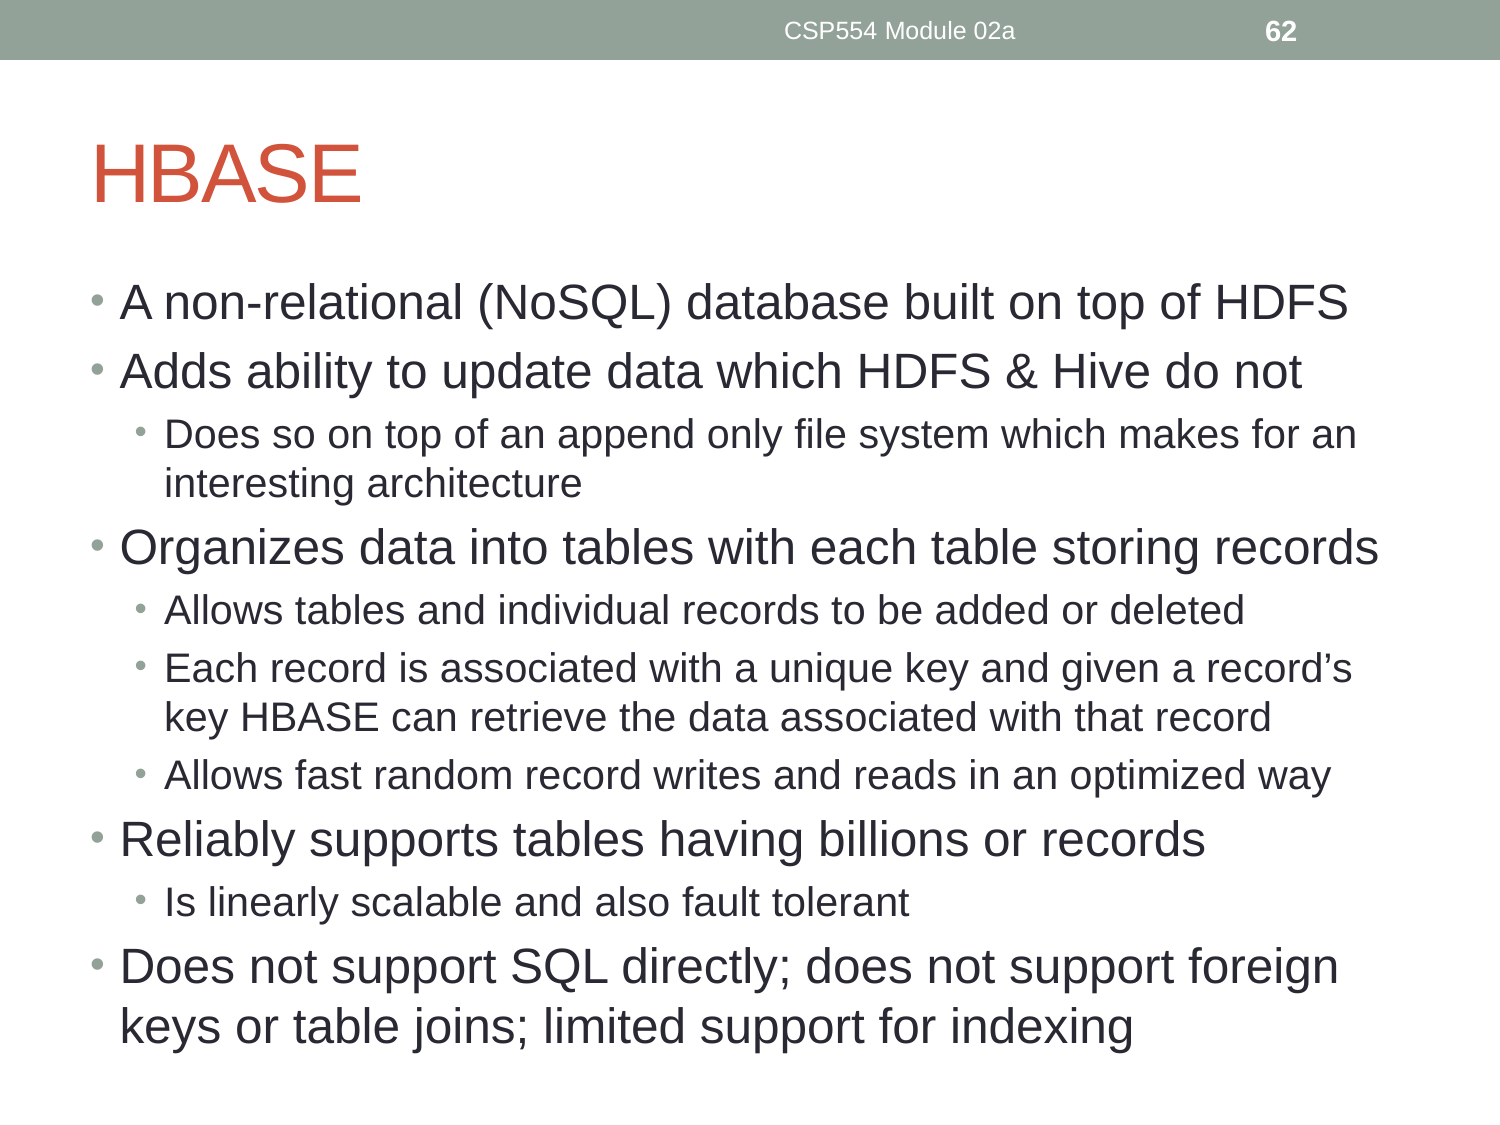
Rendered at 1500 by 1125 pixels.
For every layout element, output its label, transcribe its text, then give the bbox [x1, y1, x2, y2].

footer CSP554 Module 02a [562, 3, 1238, 57]
title HBASE [75, 87, 1425, 250]
list A non-relational (NoSQL) database built on top of HDFS Adds ability to update data which HDFS & Hive do not Does so on top of an append only file system which makes for an interesting architecture Organizes data into tables with each table storing records Allows tables and individual records to be added or deleted Each record is associated with a unique key and given a record’s key HBASE can retrieve the data associated with that record Allows fast random record writes and reads in an optimized way Reliably supports tables having billions or records Is linearly scalable and also fault tolerant Does not support SQL directly; does not support foreign keys or table joins; limited support for indexing [75, 262, 1425, 1063]
slide_number 62 [1250, 3, 1425, 57]
